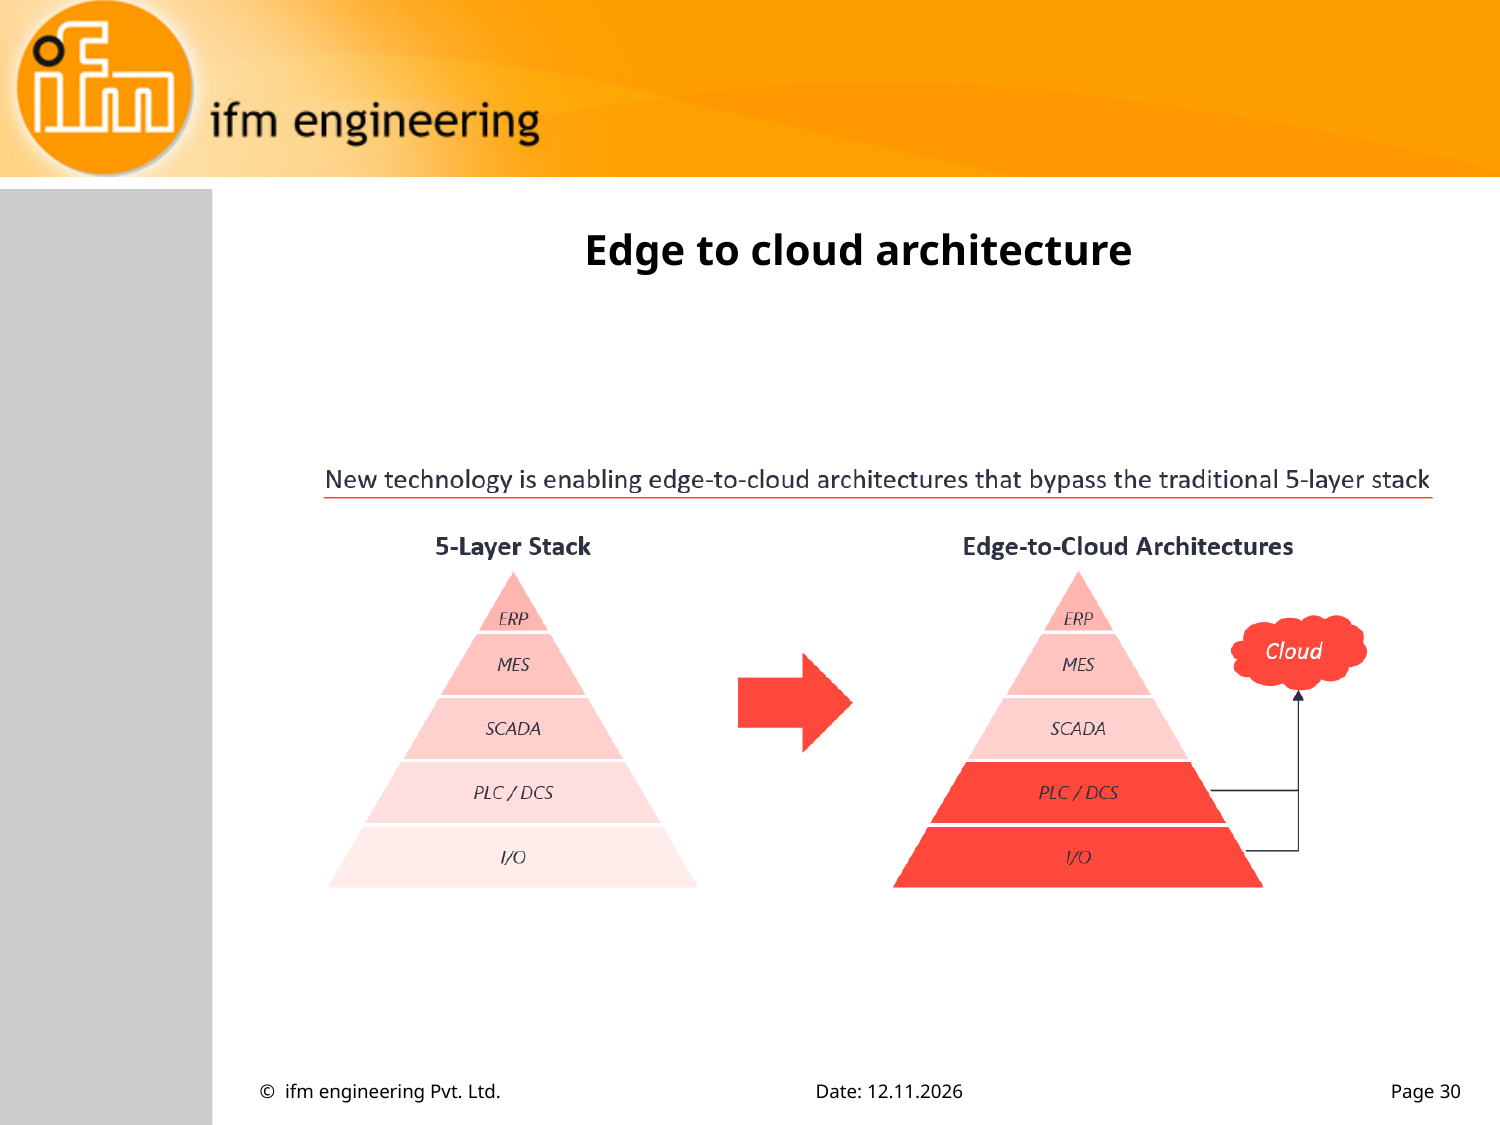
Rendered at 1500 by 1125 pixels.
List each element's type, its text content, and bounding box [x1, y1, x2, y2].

title Edge to cloud architecture [259, 224, 1459, 290]
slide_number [669, 1080, 1110, 1123]
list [323, 461, 1433, 901]
footer © ifm engineering Pvt. Ltd. [259, 1080, 630, 1125]
picture [0, 0, 1500, 177]
slide_number Page 30 [1145, 1080, 1462, 1124]
